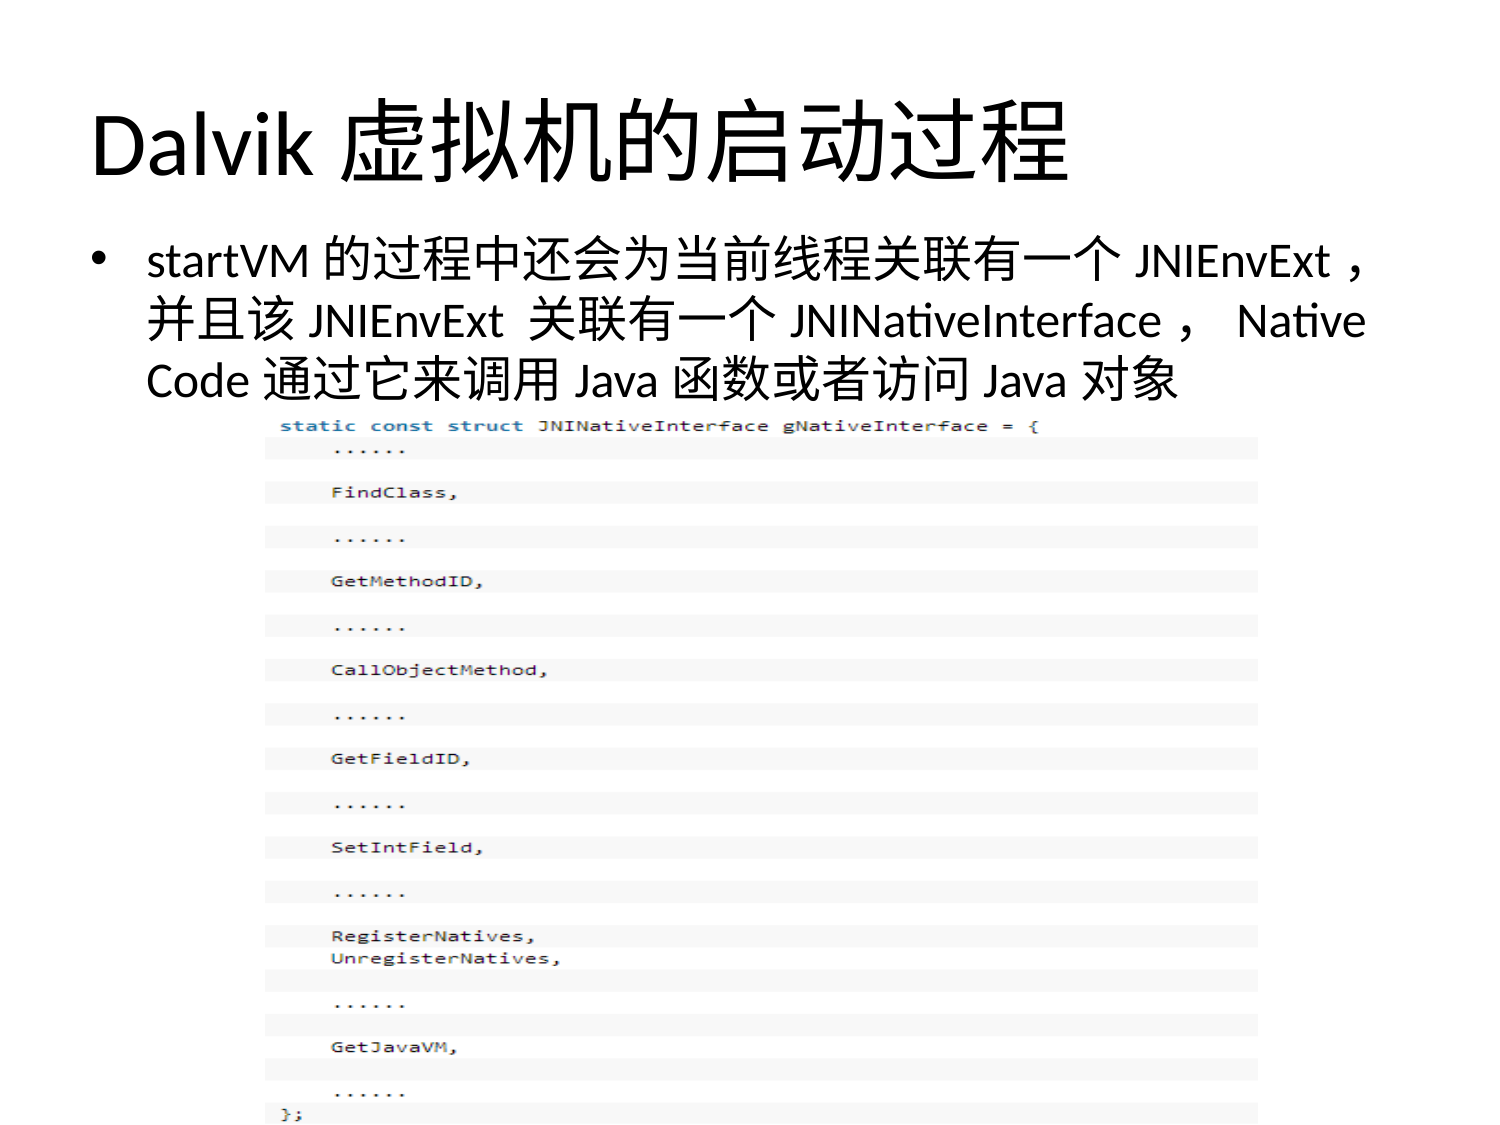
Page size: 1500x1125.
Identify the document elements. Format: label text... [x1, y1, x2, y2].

picture [265, 420, 1259, 1125]
title Dalvik虚拟机的启动过程 [75, 45, 1425, 219]
list startVM的过程中还会为当前线程关联有一个JNIEnvExt，并且该JNIEnvExt 关联有一个JNINativeInterface，Native Code通过它来调用Java函数或者访问Java对象 [75, 219, 1425, 963]
